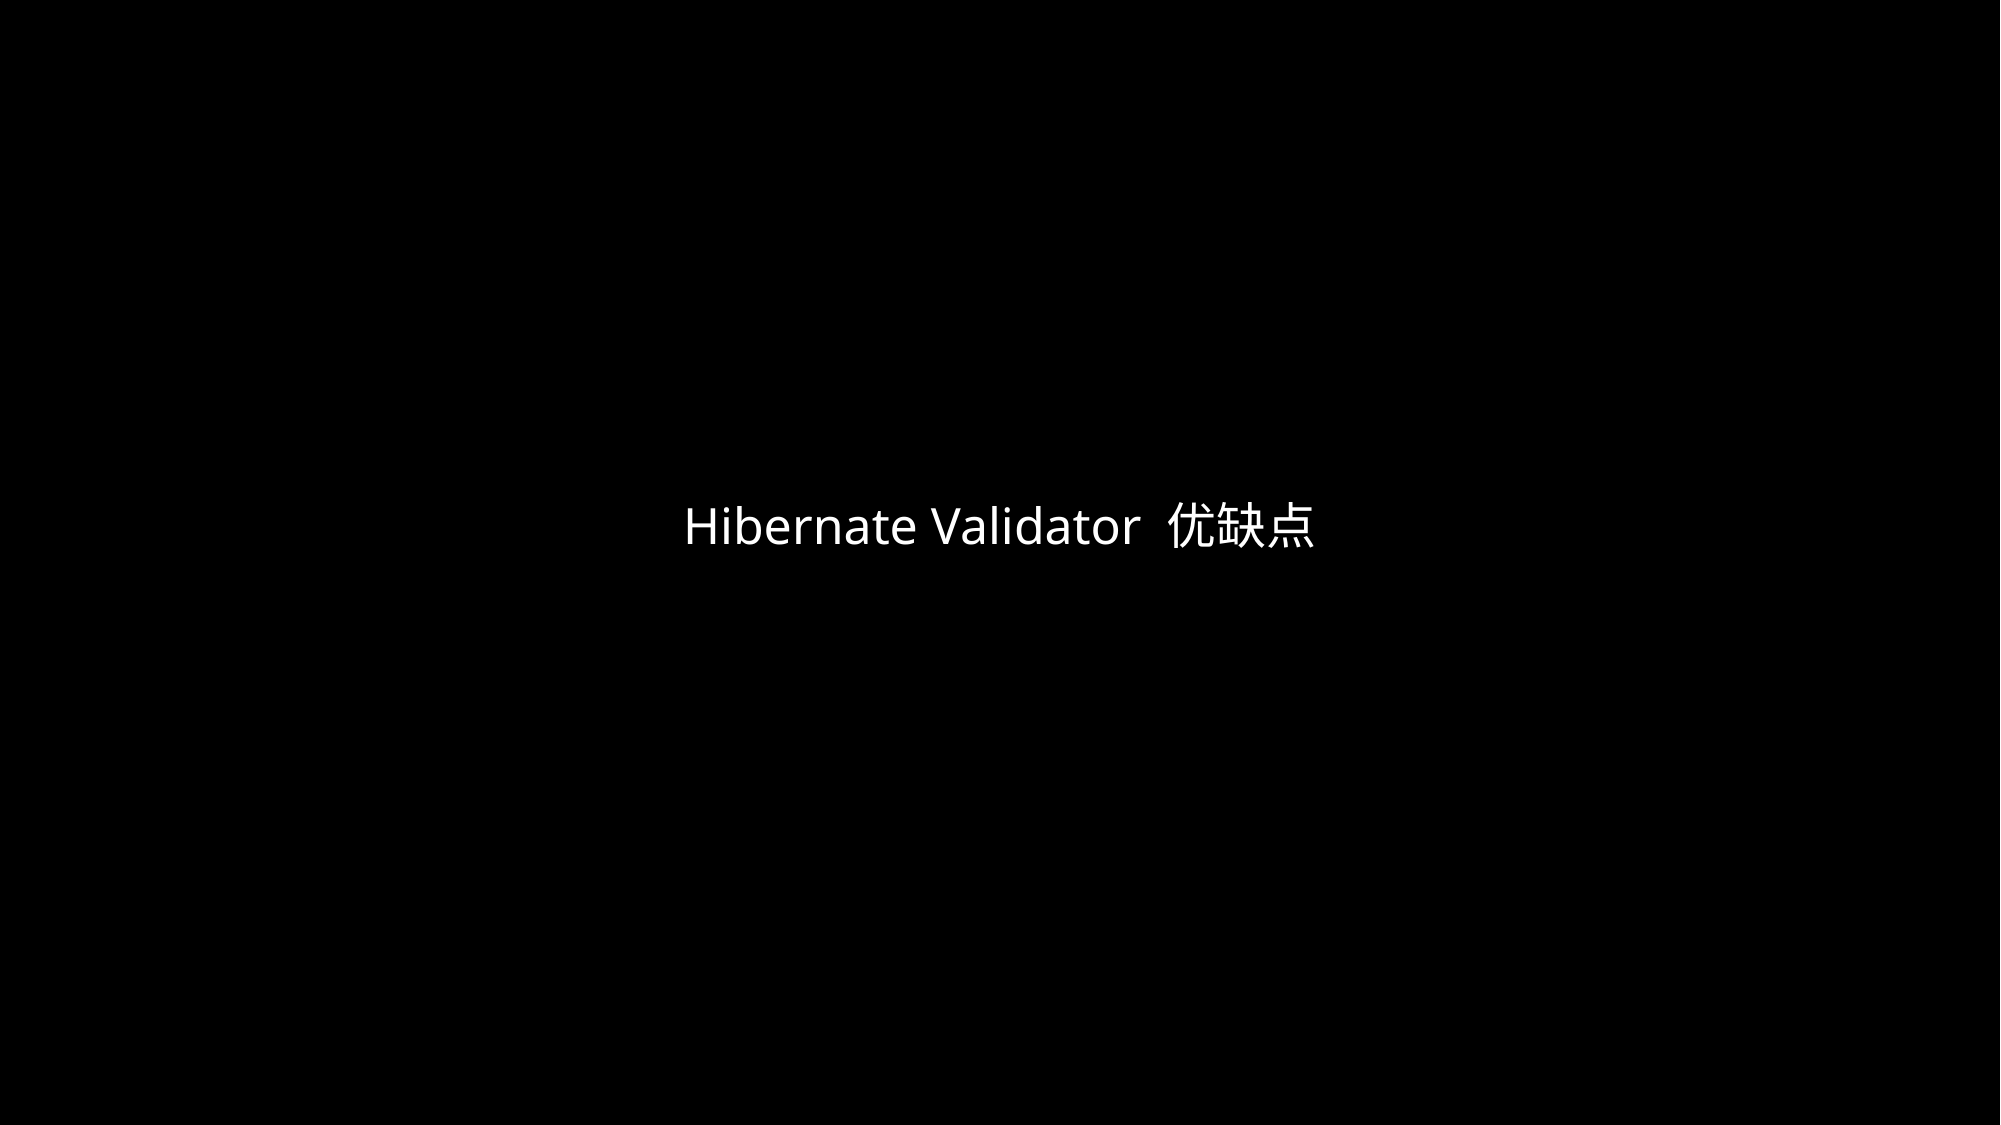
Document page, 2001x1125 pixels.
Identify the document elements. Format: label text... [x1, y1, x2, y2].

text_box Hibernate Validator 优缺点 [668, 486, 1332, 562]
